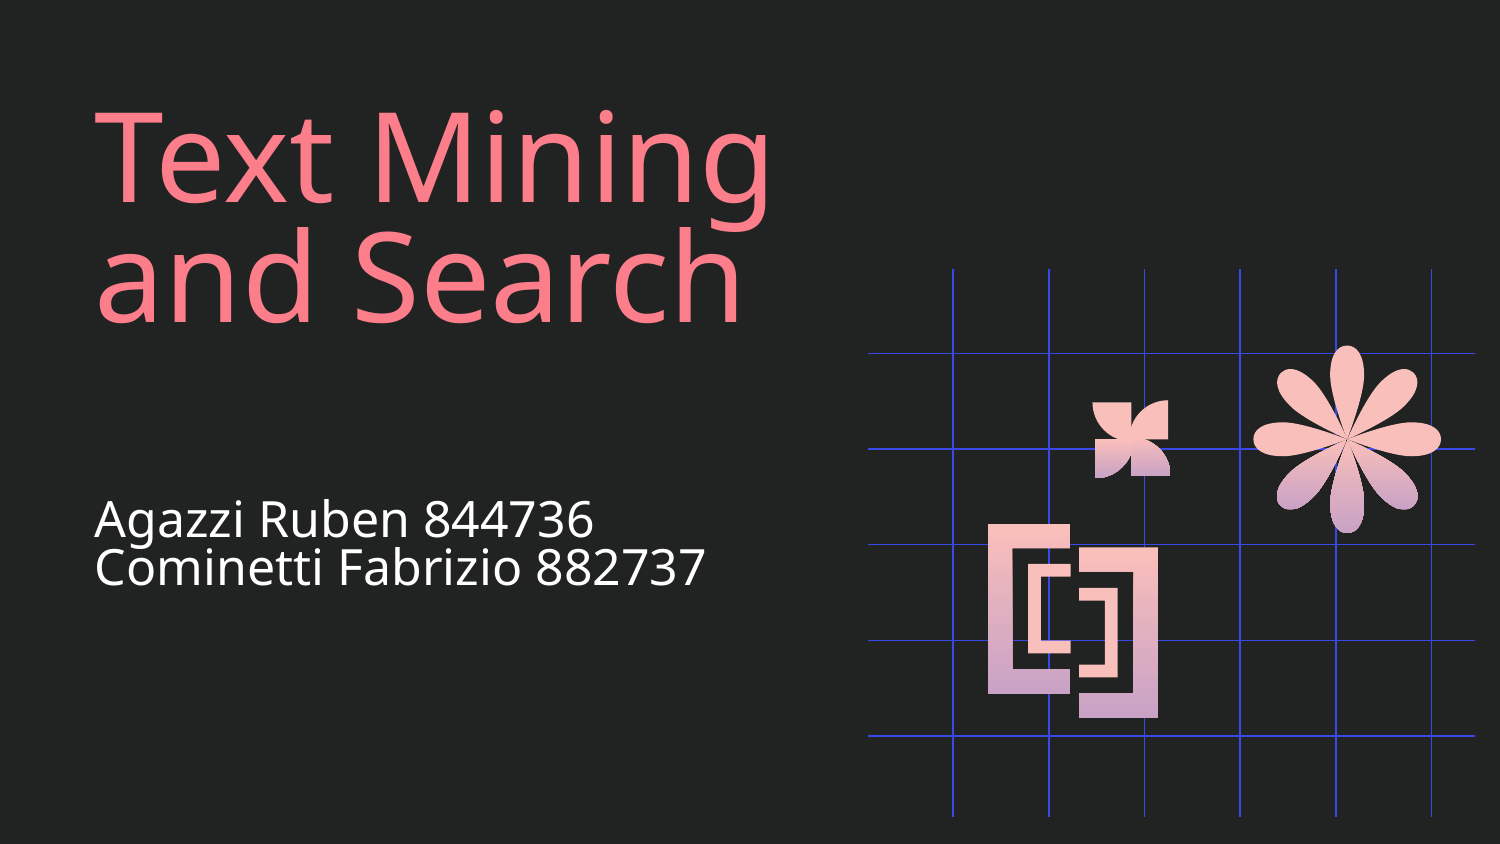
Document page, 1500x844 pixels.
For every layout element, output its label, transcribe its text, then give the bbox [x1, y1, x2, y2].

title Text Mining and Search [79, 53, 815, 399]
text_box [867, 268, 1475, 817]
text_box Agazzi Ruben 844736 Cominetti Fabrizio 882737 [79, 483, 751, 601]
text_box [987, 523, 1159, 718]
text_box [1252, 345, 1442, 534]
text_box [1092, 399, 1171, 479]
